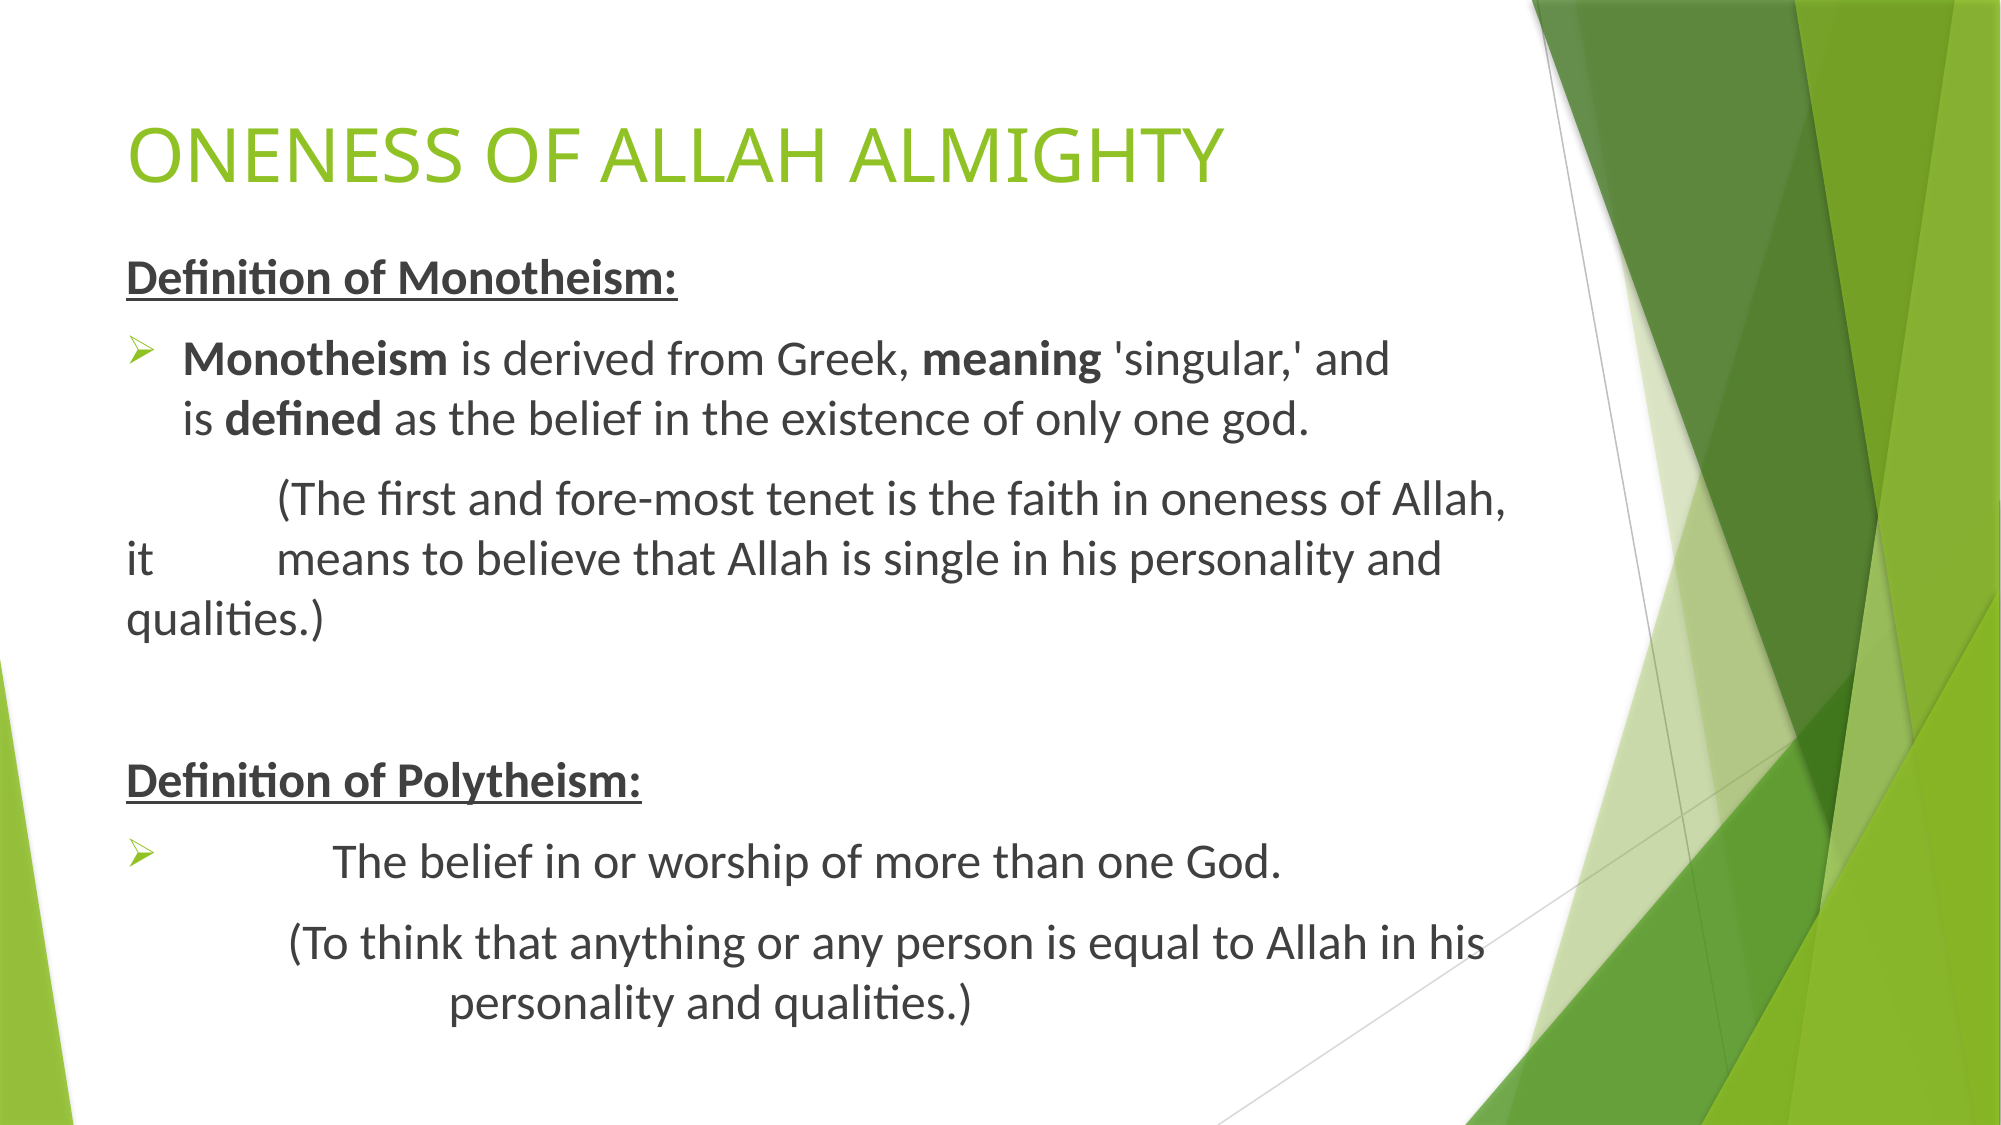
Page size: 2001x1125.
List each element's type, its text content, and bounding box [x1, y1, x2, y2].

title ONENESS OF ALLAH ALMIGHTY [111, 99, 1522, 236]
list Definition of Monotheism: Monotheism is derived from Greek, meaning 'singular,' and is defined as the belief in the existence of only one god. (The first and fore-most tenet is the faith in oneness of Allah, it means to believe that Allah is single in his personality and qualities.) Definition of Polytheism: The belief in or worship of more than one God. (To think that anything or any person is equal to Allah in his personality and qualities.) [111, 236, 1543, 1050]
